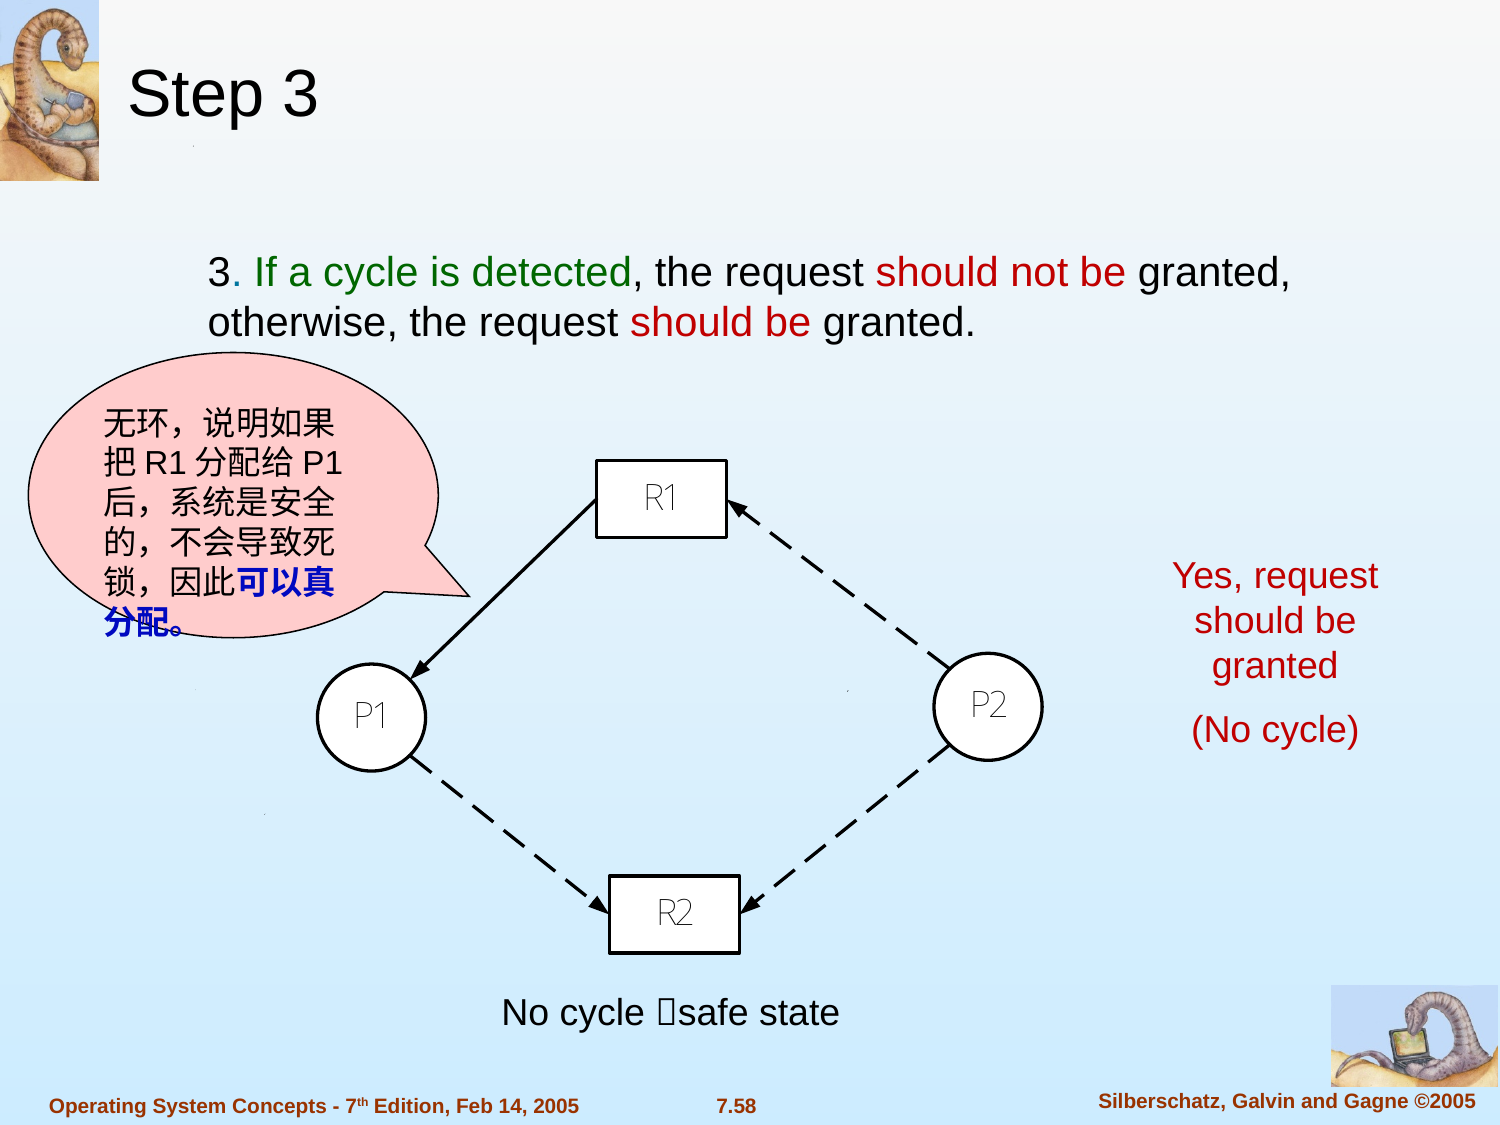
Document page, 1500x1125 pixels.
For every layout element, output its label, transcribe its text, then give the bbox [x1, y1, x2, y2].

picture [1331, 985, 1498, 1087]
title Step 3 [112, 37, 1438, 138]
list 3. If a cycle is detected, the request should not be granted, otherwise, the request should be granted. [192, 236, 1395, 367]
text_box 无环，说明如果把R1分配给P1后，系统是安全的，不会导致死锁，因此可以真分配。 [28, 352, 430, 638]
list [313, 456, 1046, 957]
text_box Yes, request should be granted (No cycle) [1128, 543, 1422, 758]
text_box No cycle safe state [486, 980, 866, 1041]
picture [0, 0, 99, 181]
